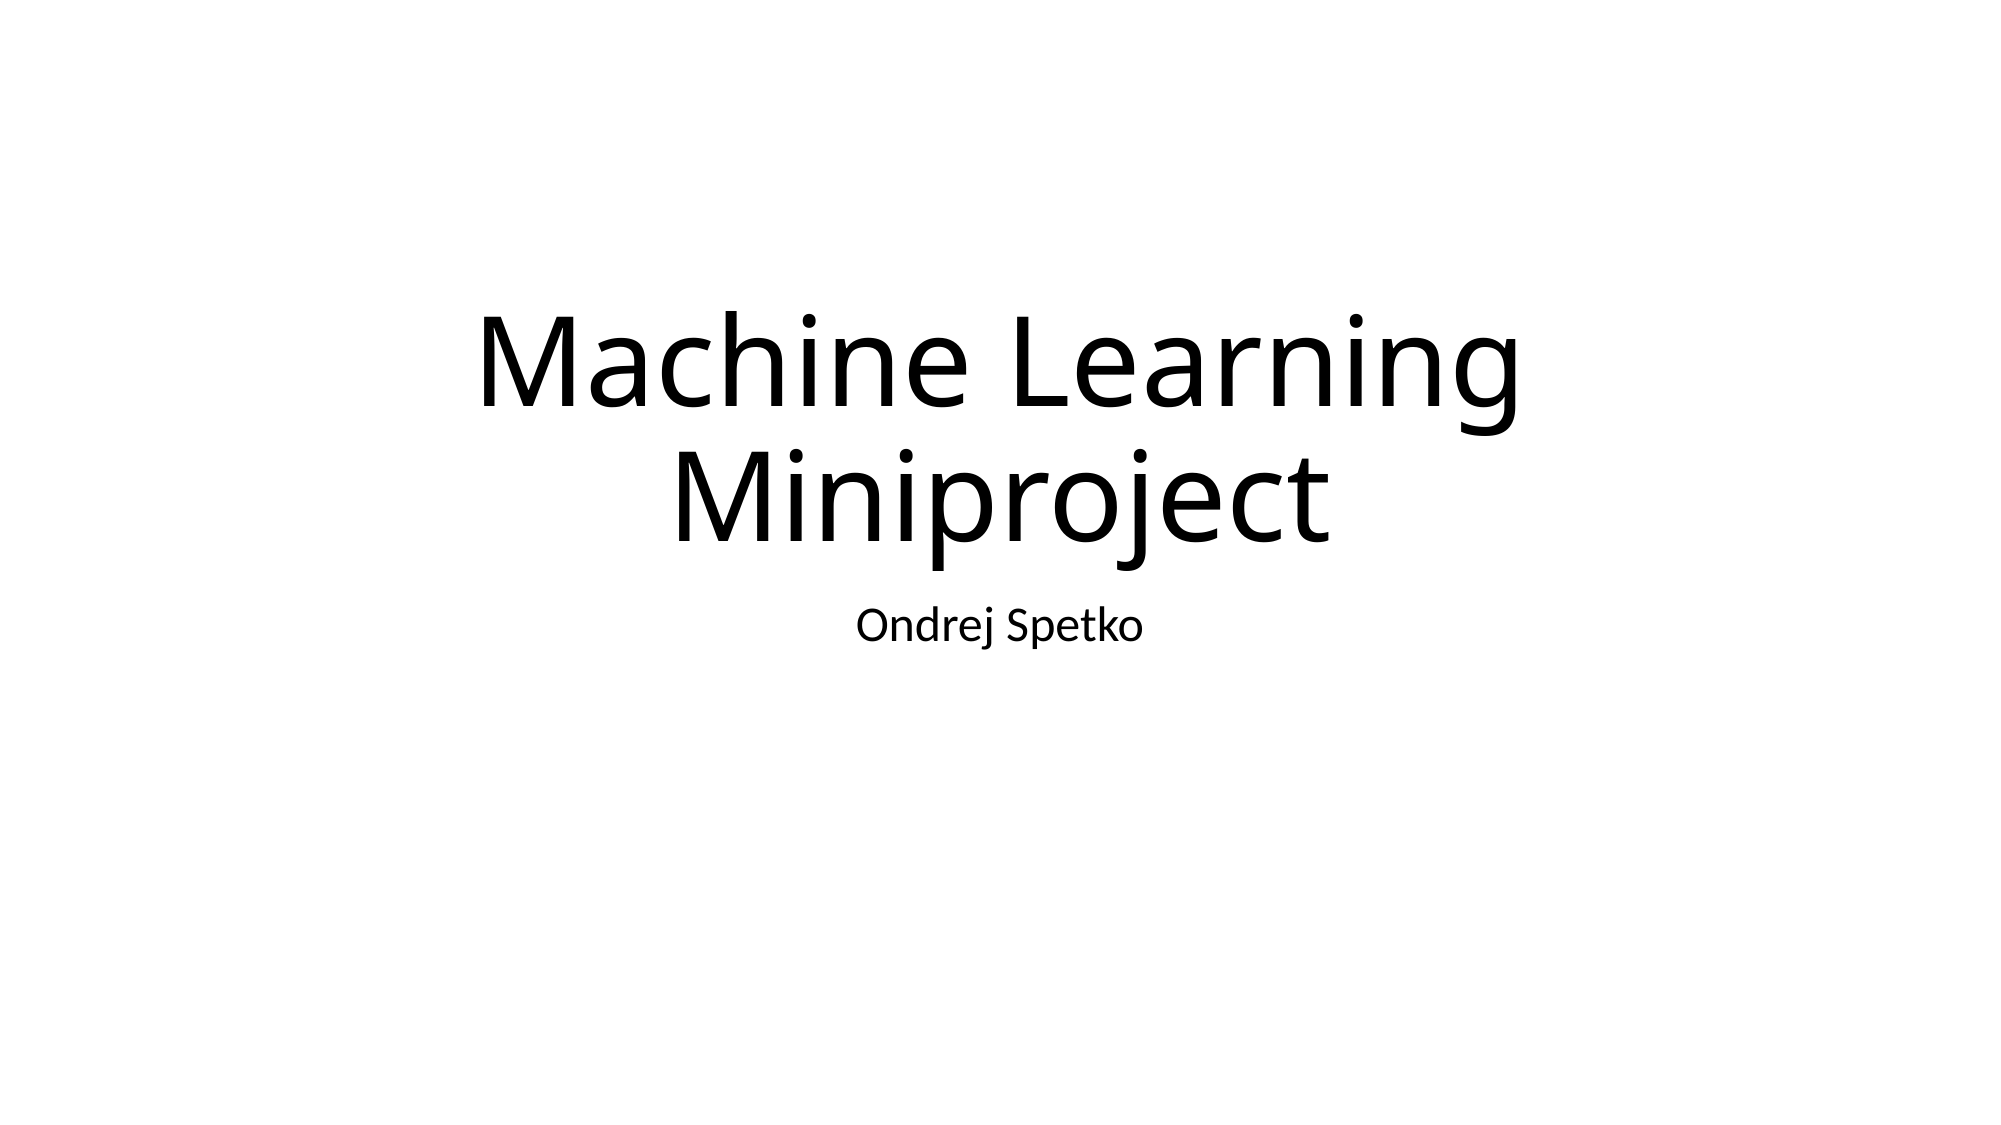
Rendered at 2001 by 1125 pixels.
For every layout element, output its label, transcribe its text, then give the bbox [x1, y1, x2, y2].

title Machine Learning Miniproject [249, 184, 1750, 576]
subtitle Ondrej Spetko [249, 590, 1750, 863]
